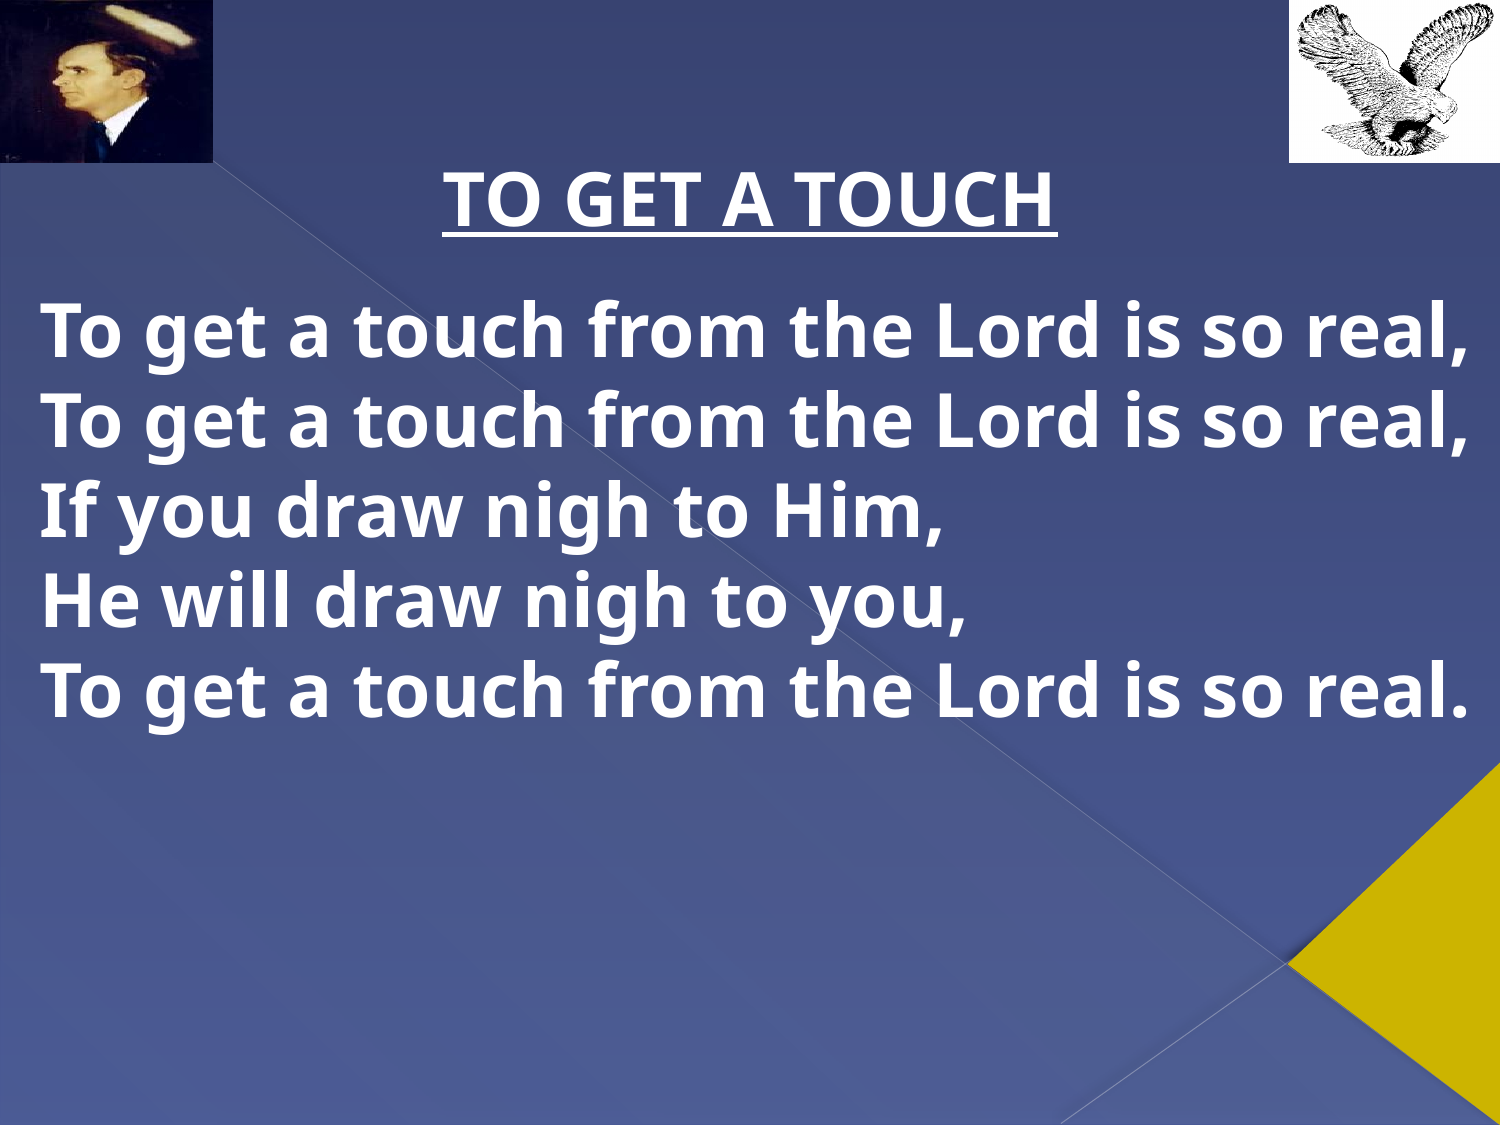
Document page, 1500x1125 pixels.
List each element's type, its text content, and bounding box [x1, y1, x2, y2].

picture [1288, 0, 1500, 163]
text_box TO GET A TOUCH [0, 143, 1500, 249]
text_box To get a touch from the Lord is so real, To get a touch from the Lord is so real, If you draw nigh to Him, He will draw nigh to you, To get a touch from the Lord is so real. [24, 274, 1500, 740]
text_box [1285, 760, 1500, 1125]
picture [0, 0, 213, 163]
